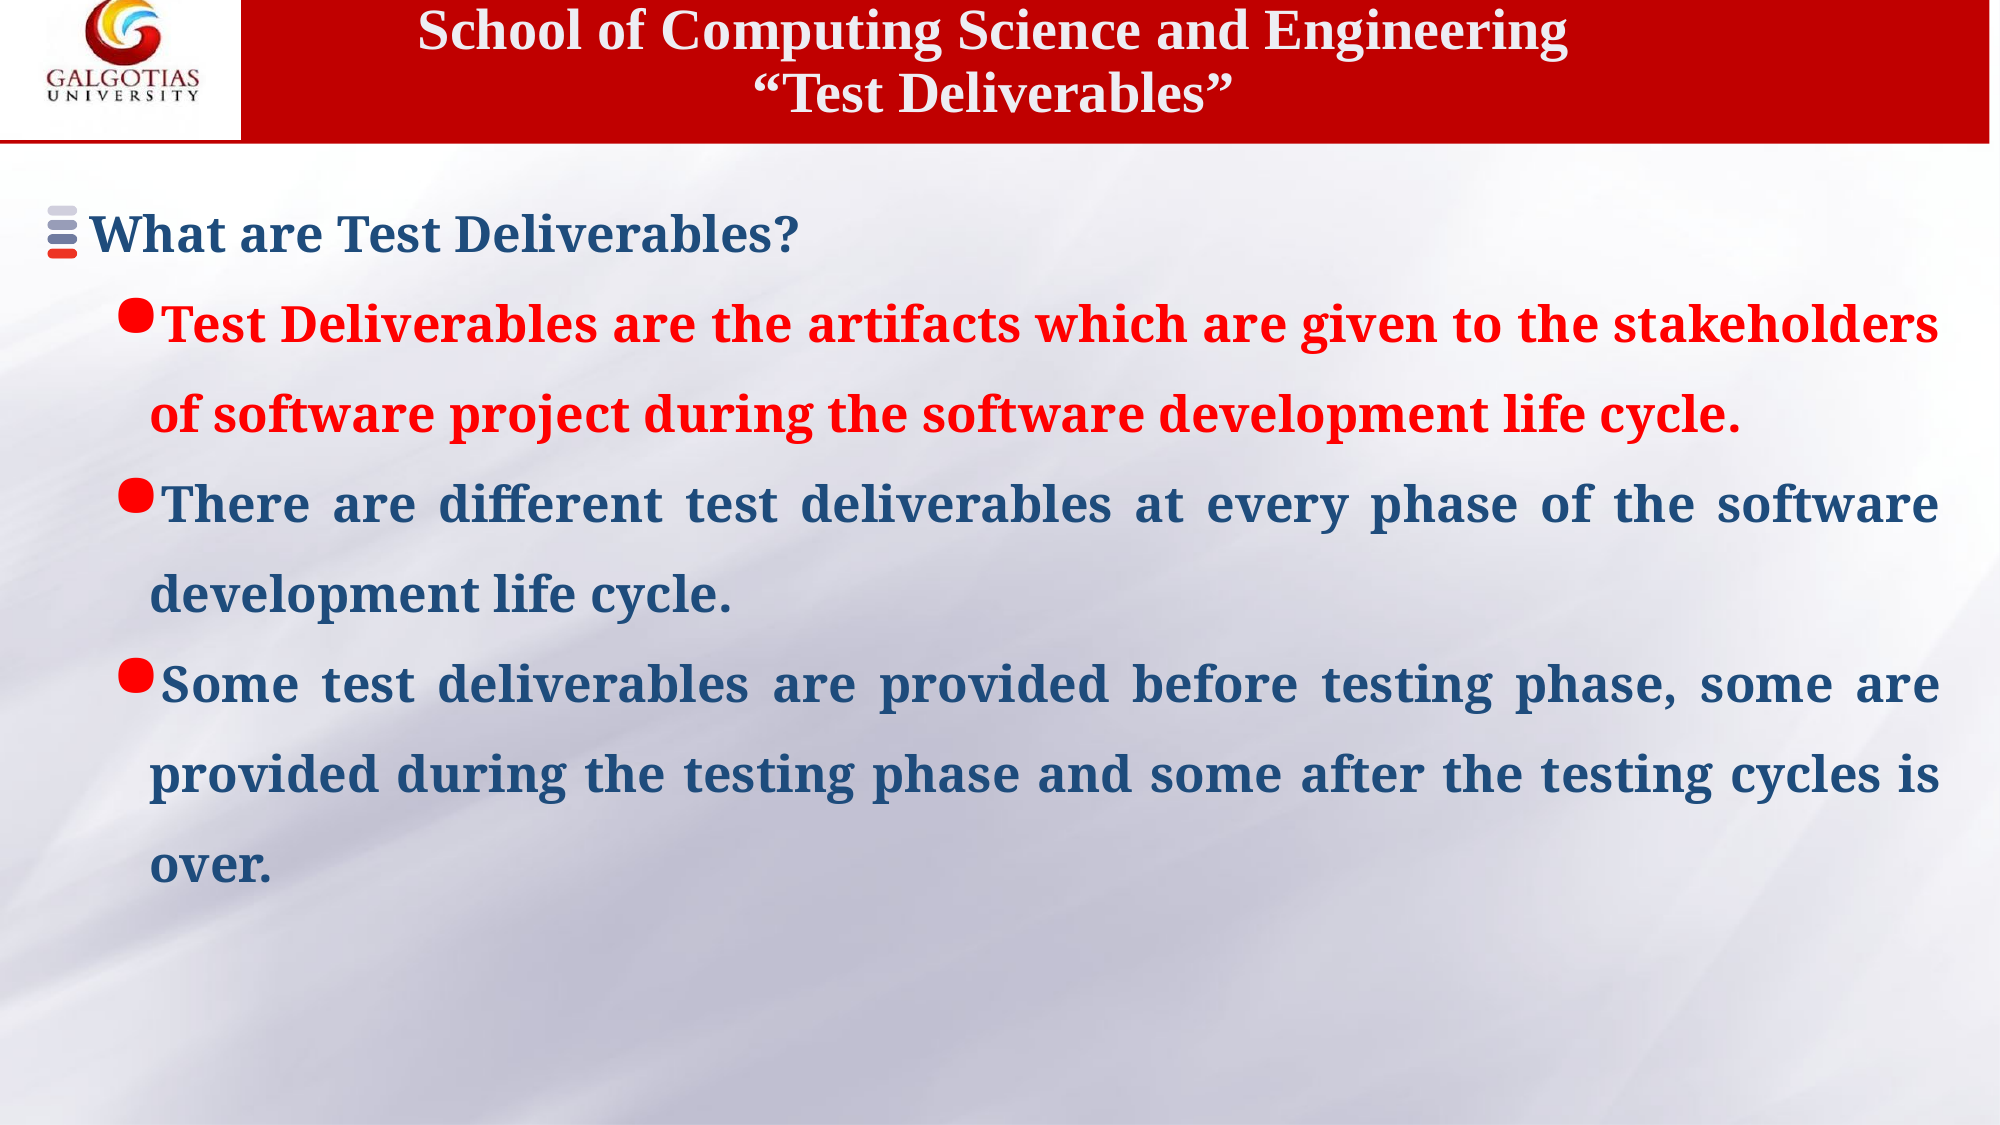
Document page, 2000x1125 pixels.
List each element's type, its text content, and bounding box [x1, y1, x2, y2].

text_box School of Computing Science and Engineering “Test Deliverables” [244, 0, 1990, 144]
list What are Test Deliverables? Test Deliverables are the artifacts which are given to the stakeholders of software project during the software development life cycle. There are different test deliverables at every phase of the software development life cycle. Some test deliverables are provided before testing phase, some are provided during the testing phase and some after the testing cycles is over. [31, 164, 1957, 1078]
picture [0, 0, 241, 140]
picture [0, 0, 2000, 1125]
